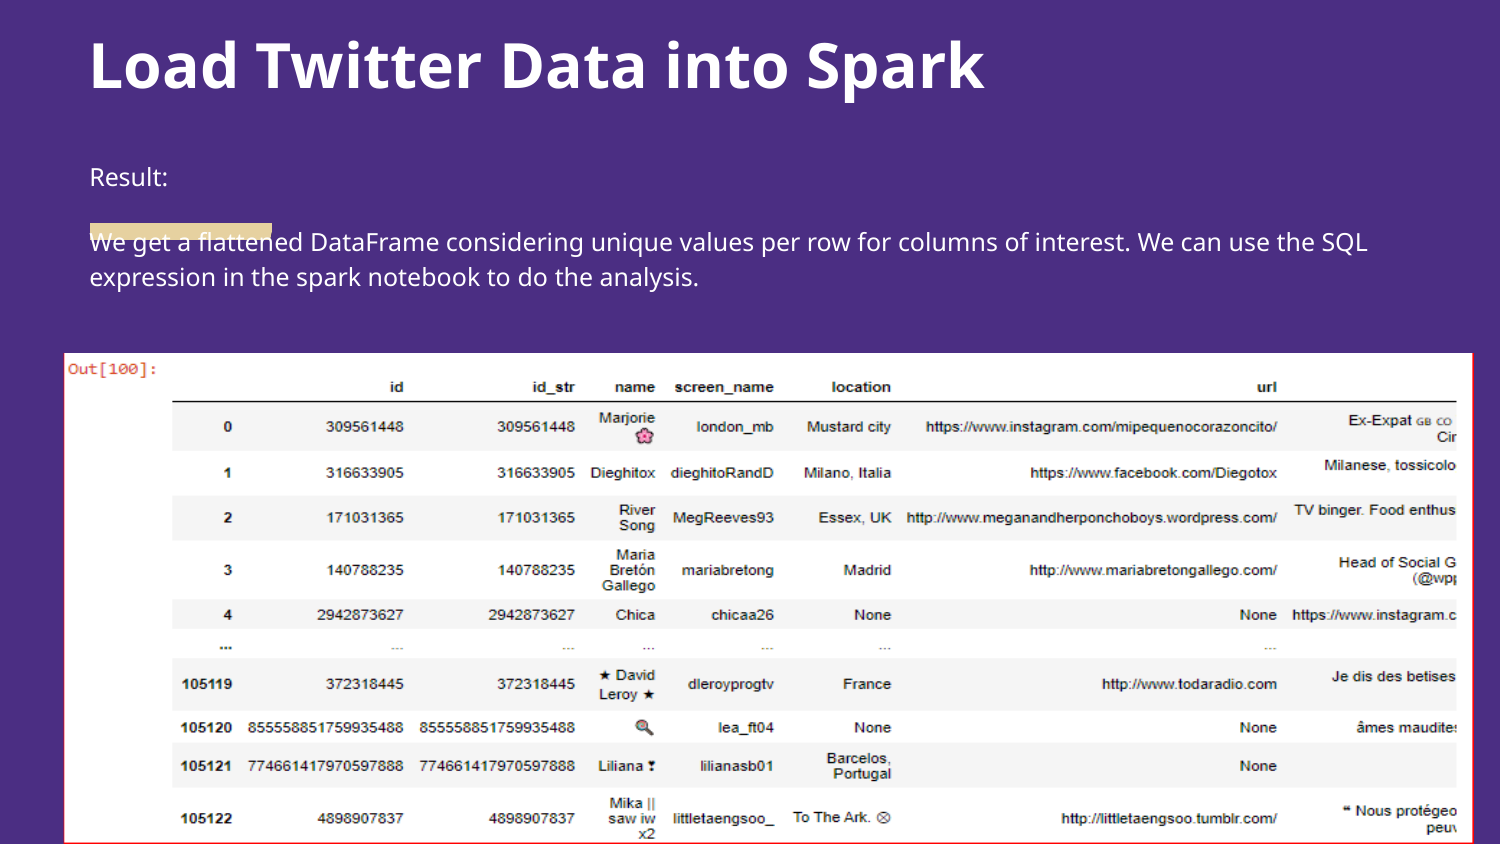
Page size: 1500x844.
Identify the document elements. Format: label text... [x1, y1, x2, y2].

title Load Twitter Data into Spark [73, 21, 1419, 109]
picture [63, 353, 1475, 844]
list Result: We get a flattened DataFrame considering unique values per row for columns of interest. We can use the SQL expression in the spark notebook to do the analysis. [74, 149, 1464, 352]
